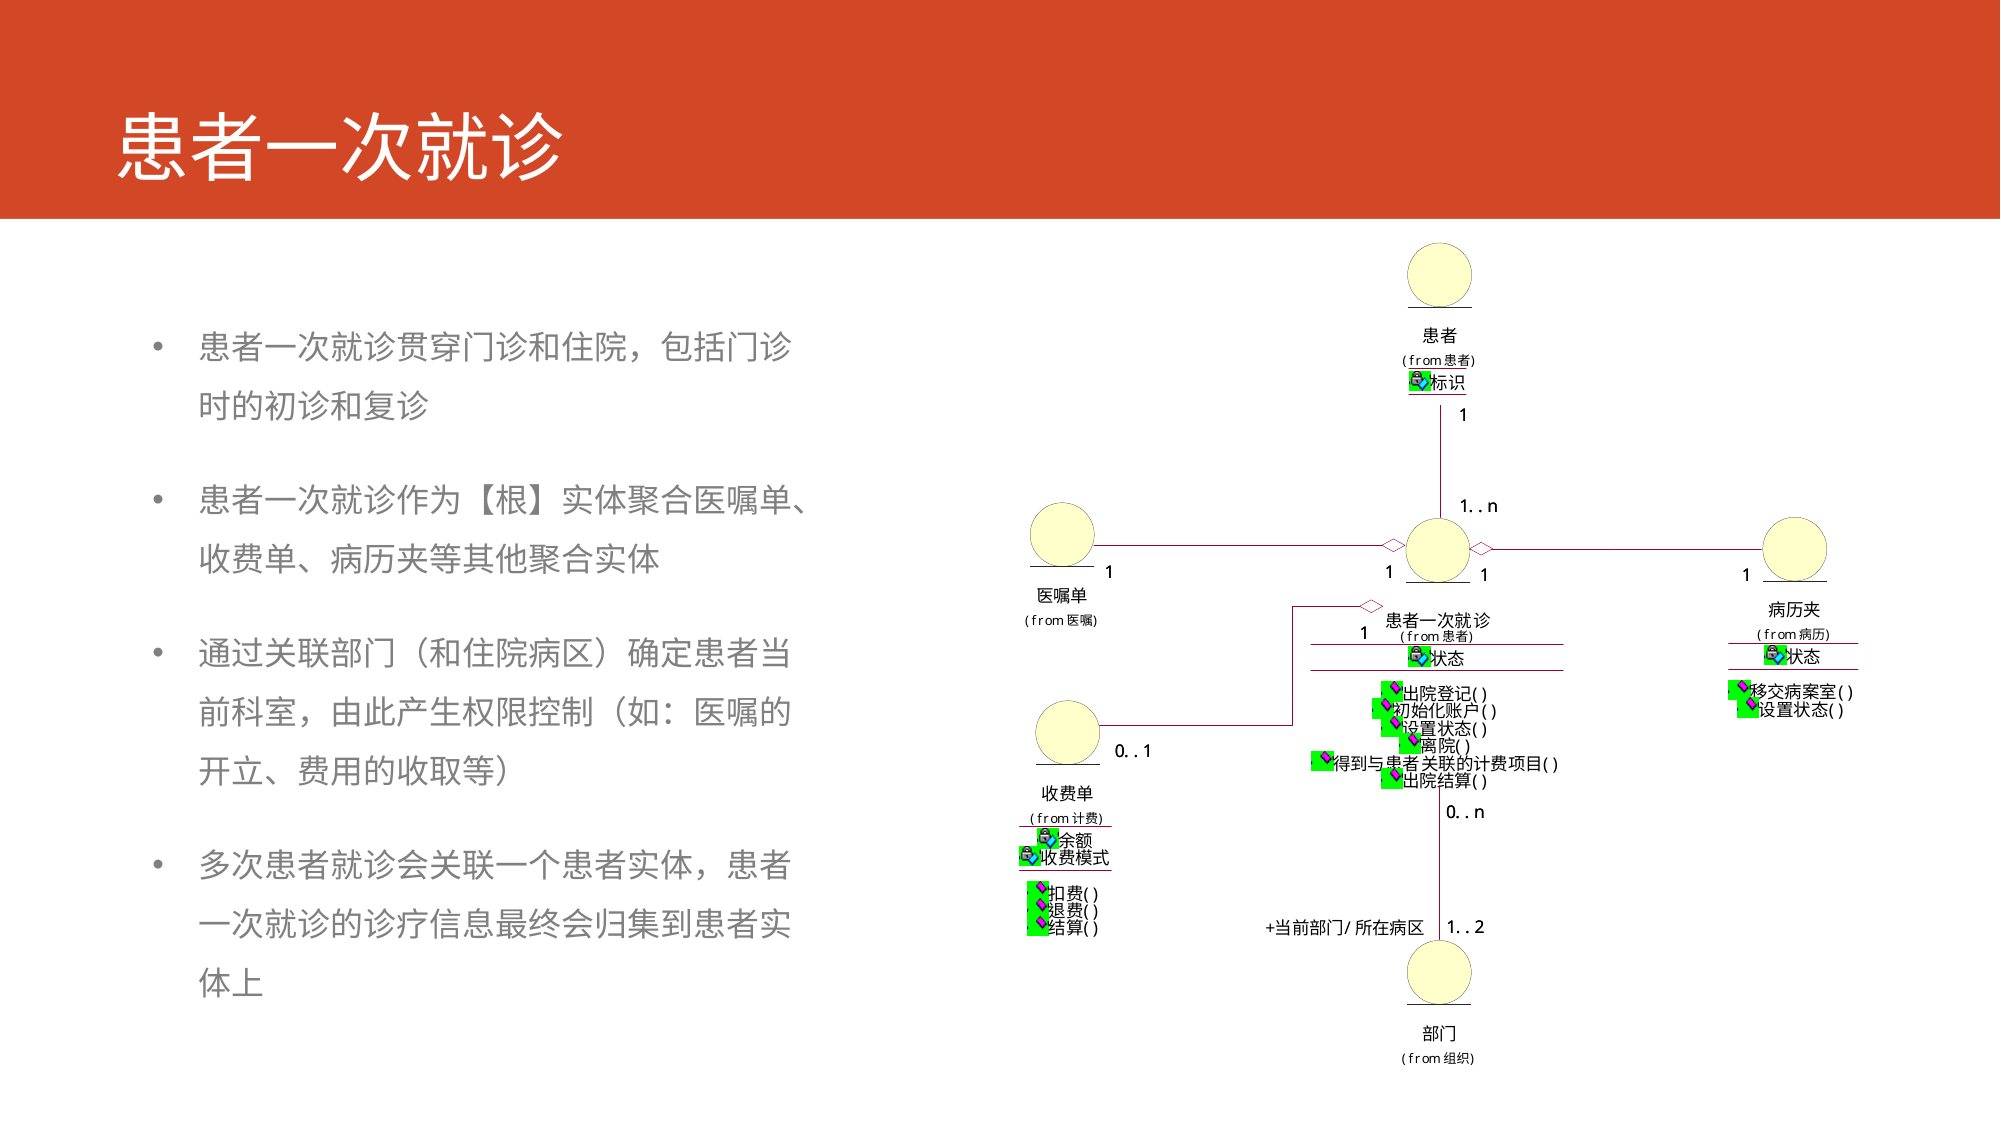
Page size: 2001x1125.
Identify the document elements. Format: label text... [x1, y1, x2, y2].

title 患者一次就诊 [99, 0, 1863, 199]
picture [920, 198, 1972, 1125]
list 患者一次就诊贯穿门诊和住院，包括门诊时的初诊和复诊 患者一次就诊作为【根】实体聚合医嘱单、收费单、病历夹等其他聚合实体 通过关联部门（和住院病区）确定患者当前科室，由此产生权限控制（如：医嘱的开立、费用的收取等） 多次患者就诊会关联一个患者实体，患者一次就诊的诊疗信息最终会归集到患者实体上 [137, 299, 822, 1014]
